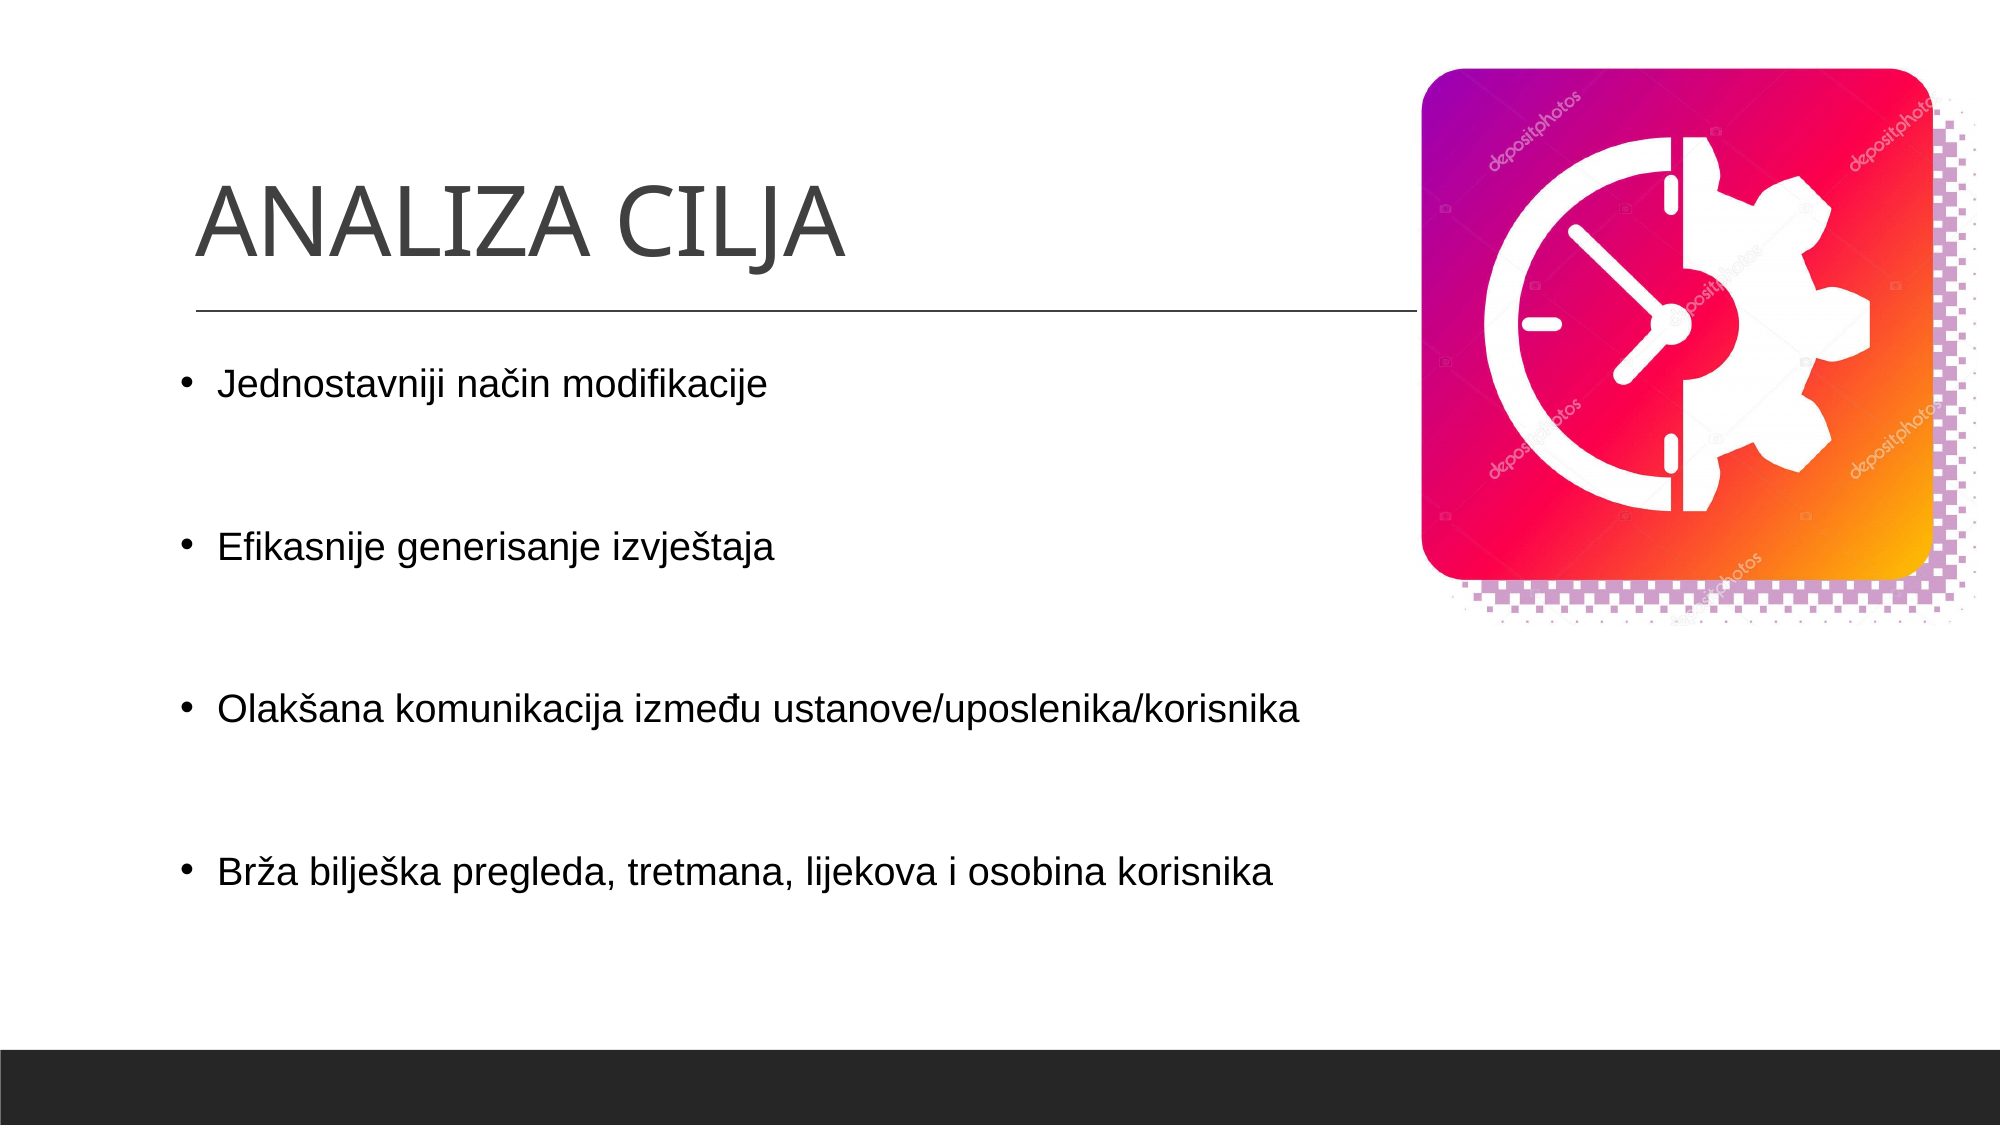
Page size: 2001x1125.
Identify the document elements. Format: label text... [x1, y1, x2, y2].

list Jednostavniji način modifikacije Efikasnije generisanje izvještaja Olakšana komunikacija između ustanove/uposlenika/korisnika Brža bilješka pregleda, tretmana, lijekova i osobina korisnika [180, 345, 1830, 963]
picture [1416, 65, 1977, 626]
title ANALIZA CILJA [180, 47, 1830, 285]
